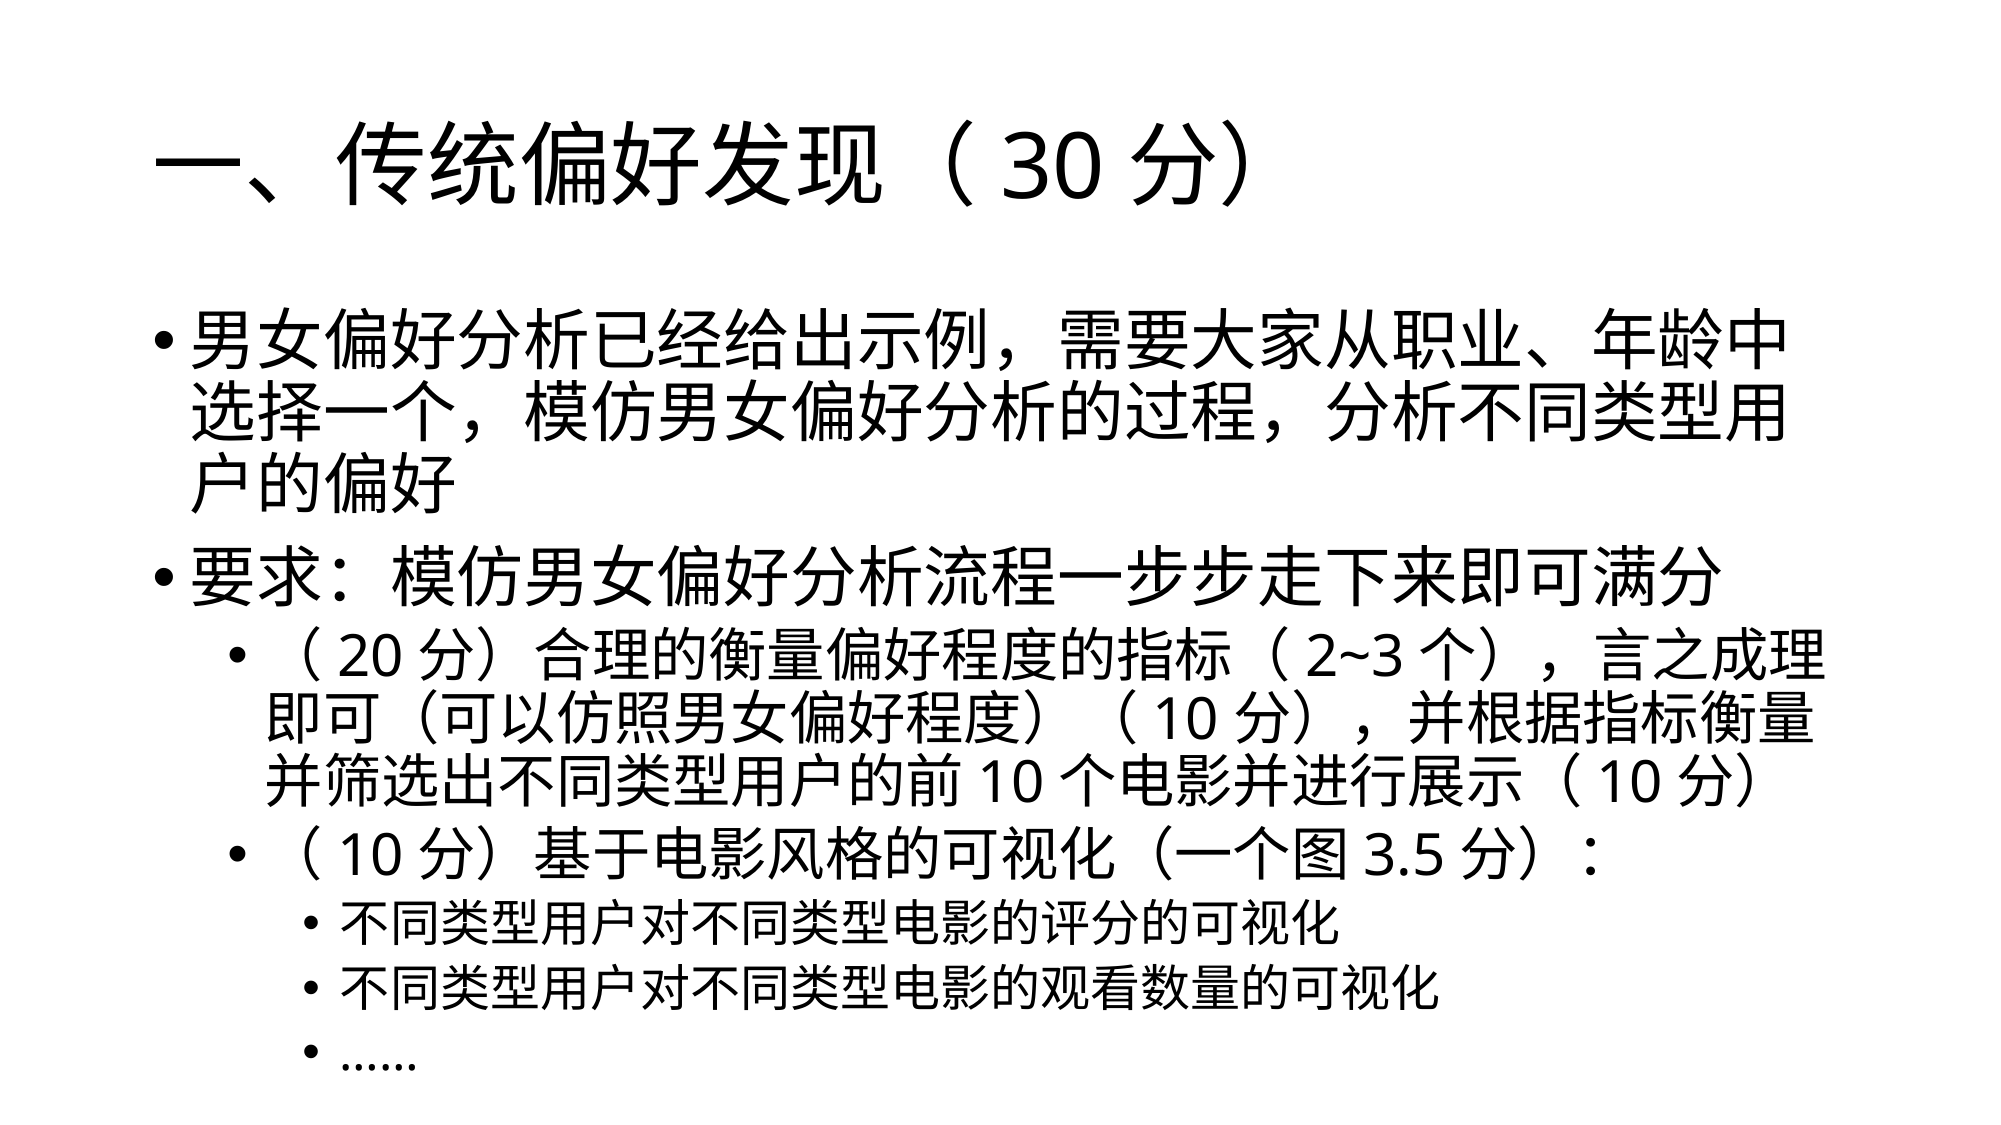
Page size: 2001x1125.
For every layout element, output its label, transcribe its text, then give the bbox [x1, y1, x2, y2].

title 一、传统偏好发现（30分） [137, 59, 1863, 278]
list 男女偏好分析已经给出示例，需要大家从职业、年龄中选择一个，模仿男女偏好分析的过程，分析不同类型用户的偏好 要求：模仿男女偏好分析流程一步步走下来即可满分 （20分）合理的衡量偏好程度的指标（2~3个），言之成理即可（可以仿照男女偏好程度）（10分），并根据指标衡量并筛选出不同类型用户的前10个电影并进行展示（10分） （10分）基于电影风格的可视化（一个图3.5分）： 不同类型用户对不同类型电影的评分的可视化 不同类型用户对不同类型电影的观看数量的可视化 …… [137, 299, 1863, 1105]
